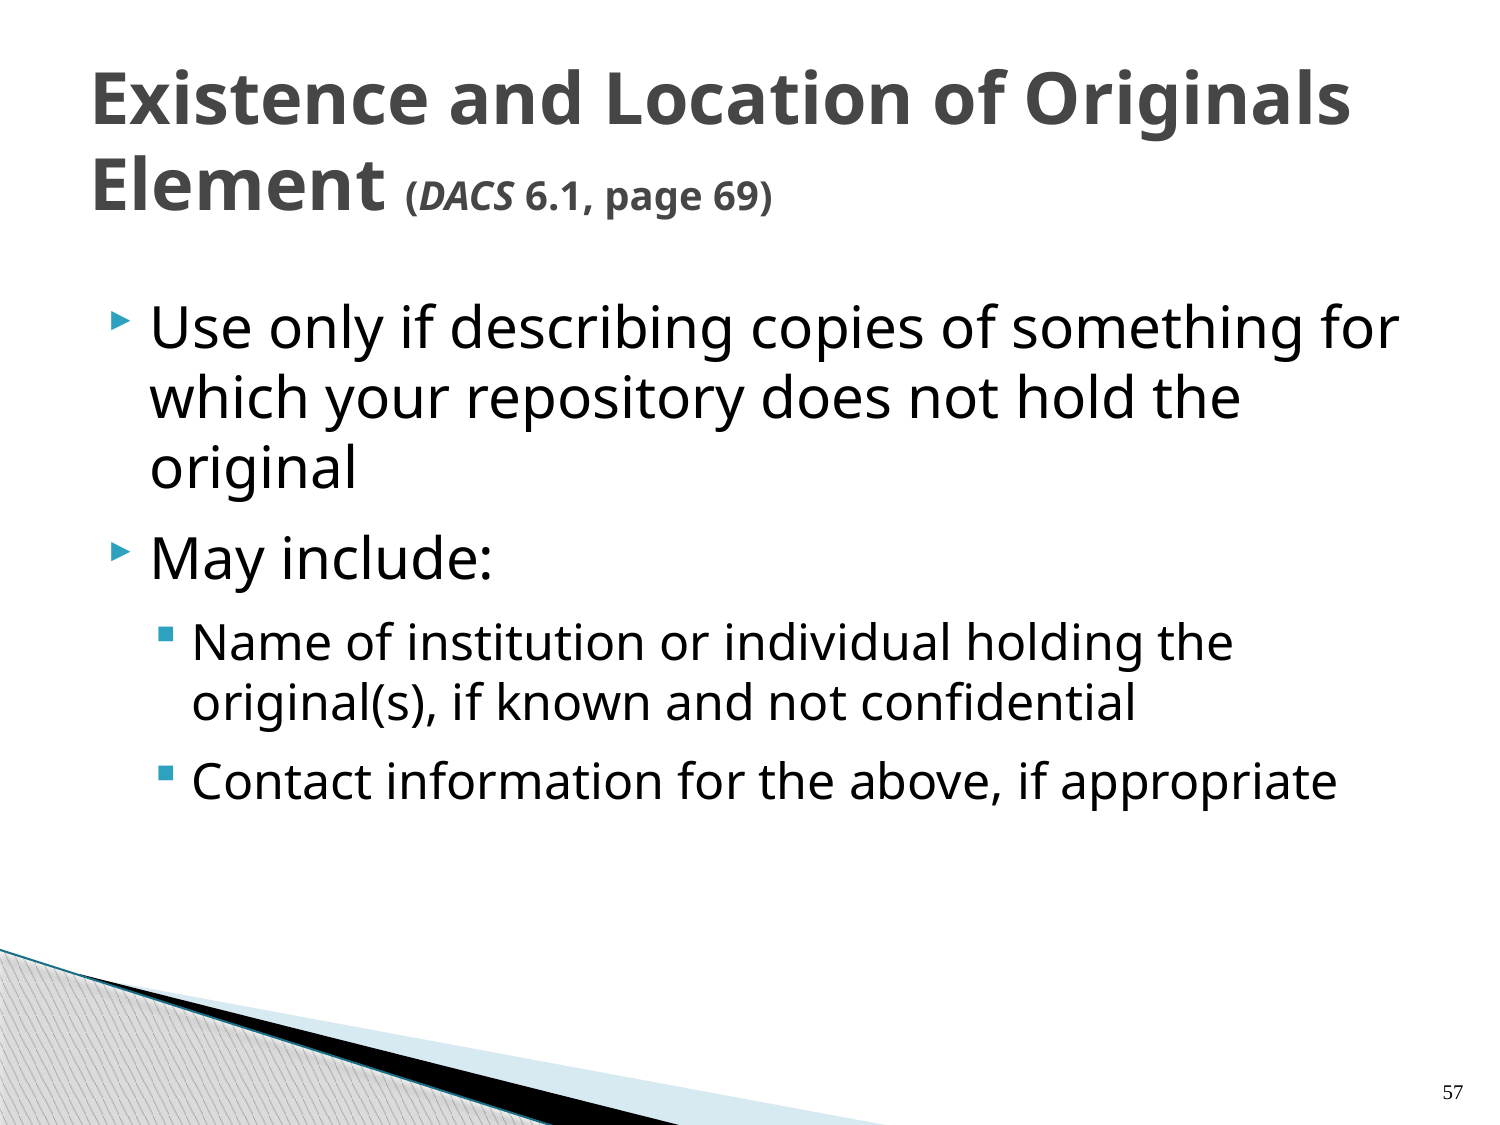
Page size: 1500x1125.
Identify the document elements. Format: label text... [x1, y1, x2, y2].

title Existence and Location of Originals Element (DACS 6.1, page 69) [75, 45, 1425, 233]
slide_number 57 [1418, 1051, 1479, 1112]
list Use only if describing copies of something for which your repository does not hold the original May include: Name of institution or individual holding the original(s), if known and not confidential Contact information for the above, if appropriate [74, 282, 1426, 1026]
